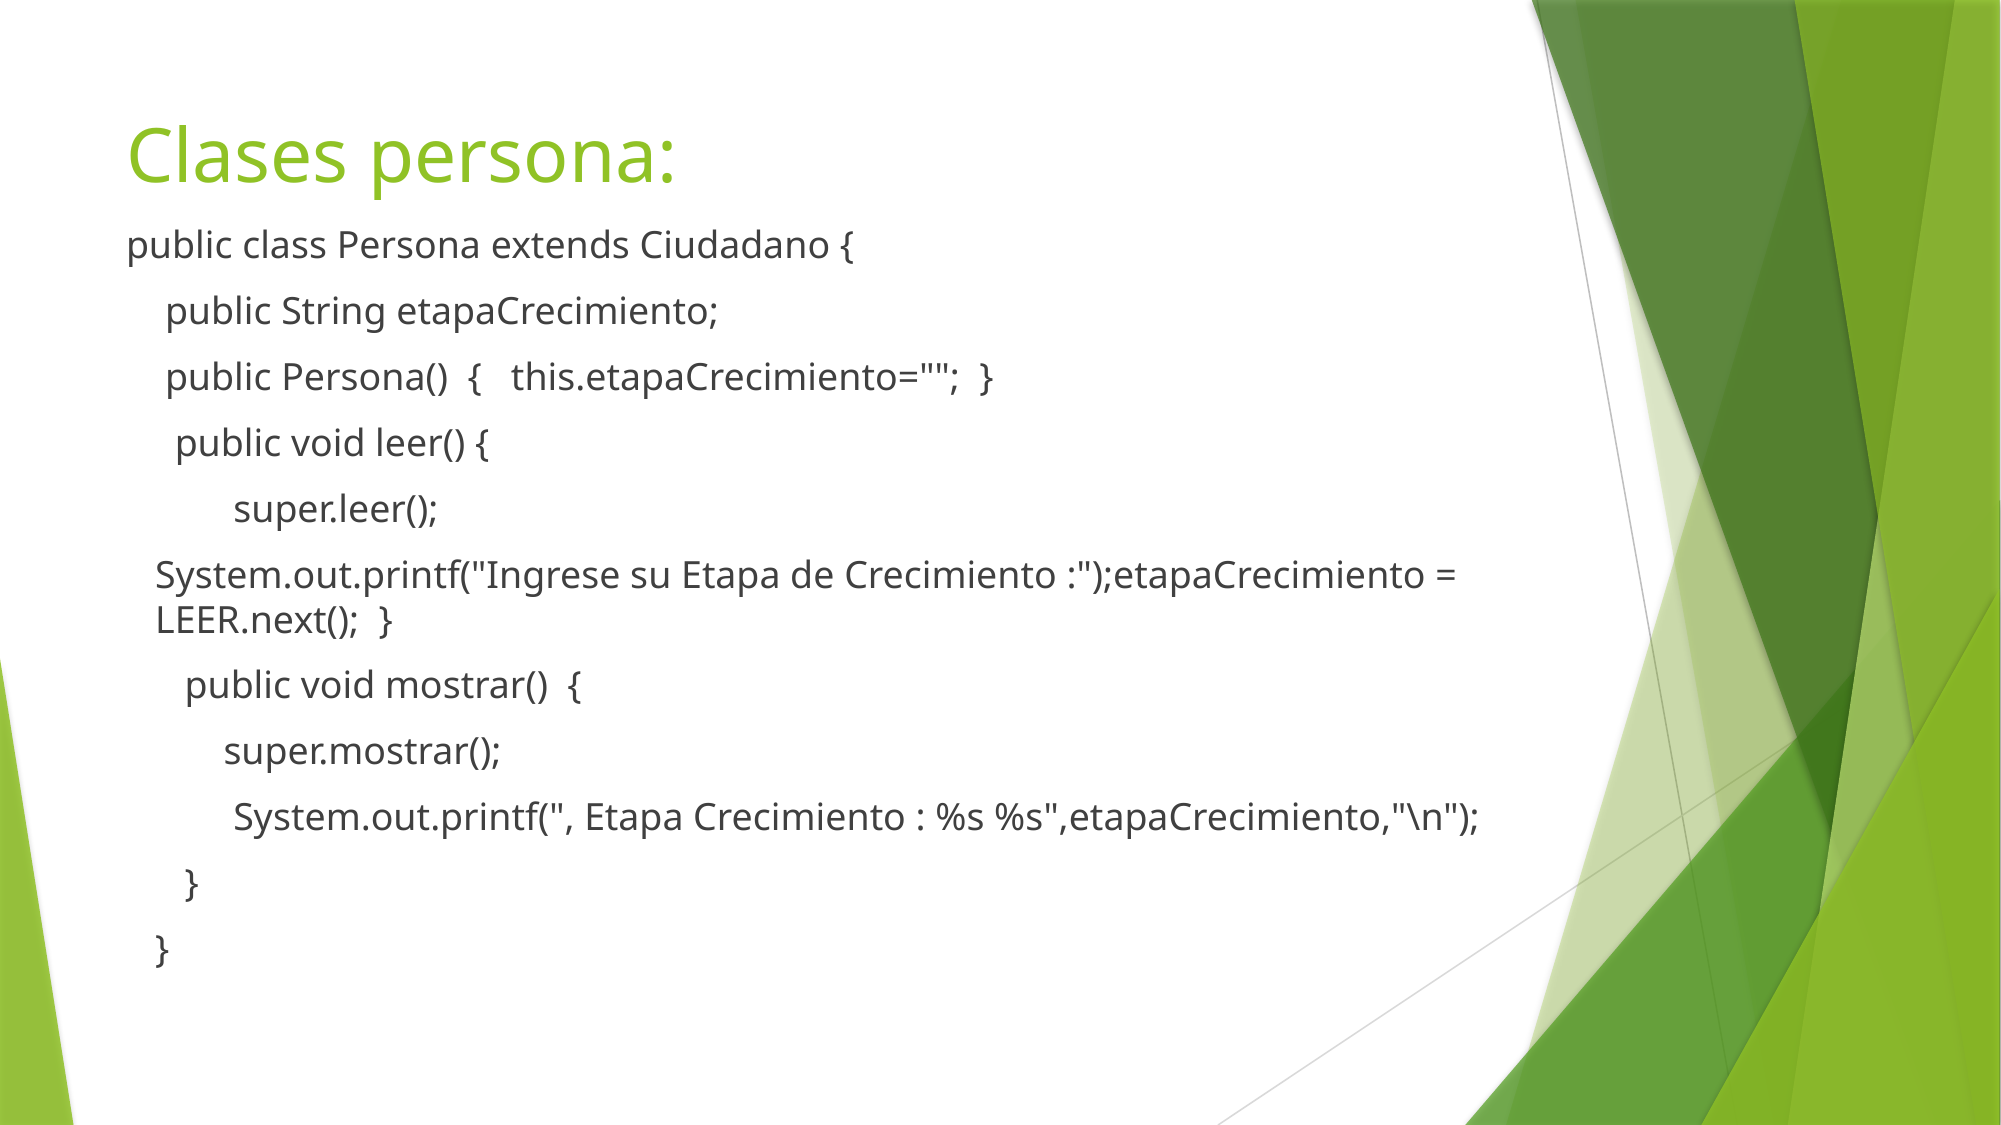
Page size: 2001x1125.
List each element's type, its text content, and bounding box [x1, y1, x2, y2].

title Clases persona: [111, 99, 1522, 213]
list public class Persona extends Ciudadano { public String etapaCrecimiento; public Persona() { this.etapaCrecimiento=""; } public void leer() { super.leer(); System.out.printf("Ingrese su Etapa de Crecimiento :");etapaCrecimiento = LEER.next(); } public void mostrar() { super.mostrar(); System.out.printf(", Etapa Crecimiento : %s %s",etapaCrecimiento,"\n"); } } [111, 213, 1522, 1062]
